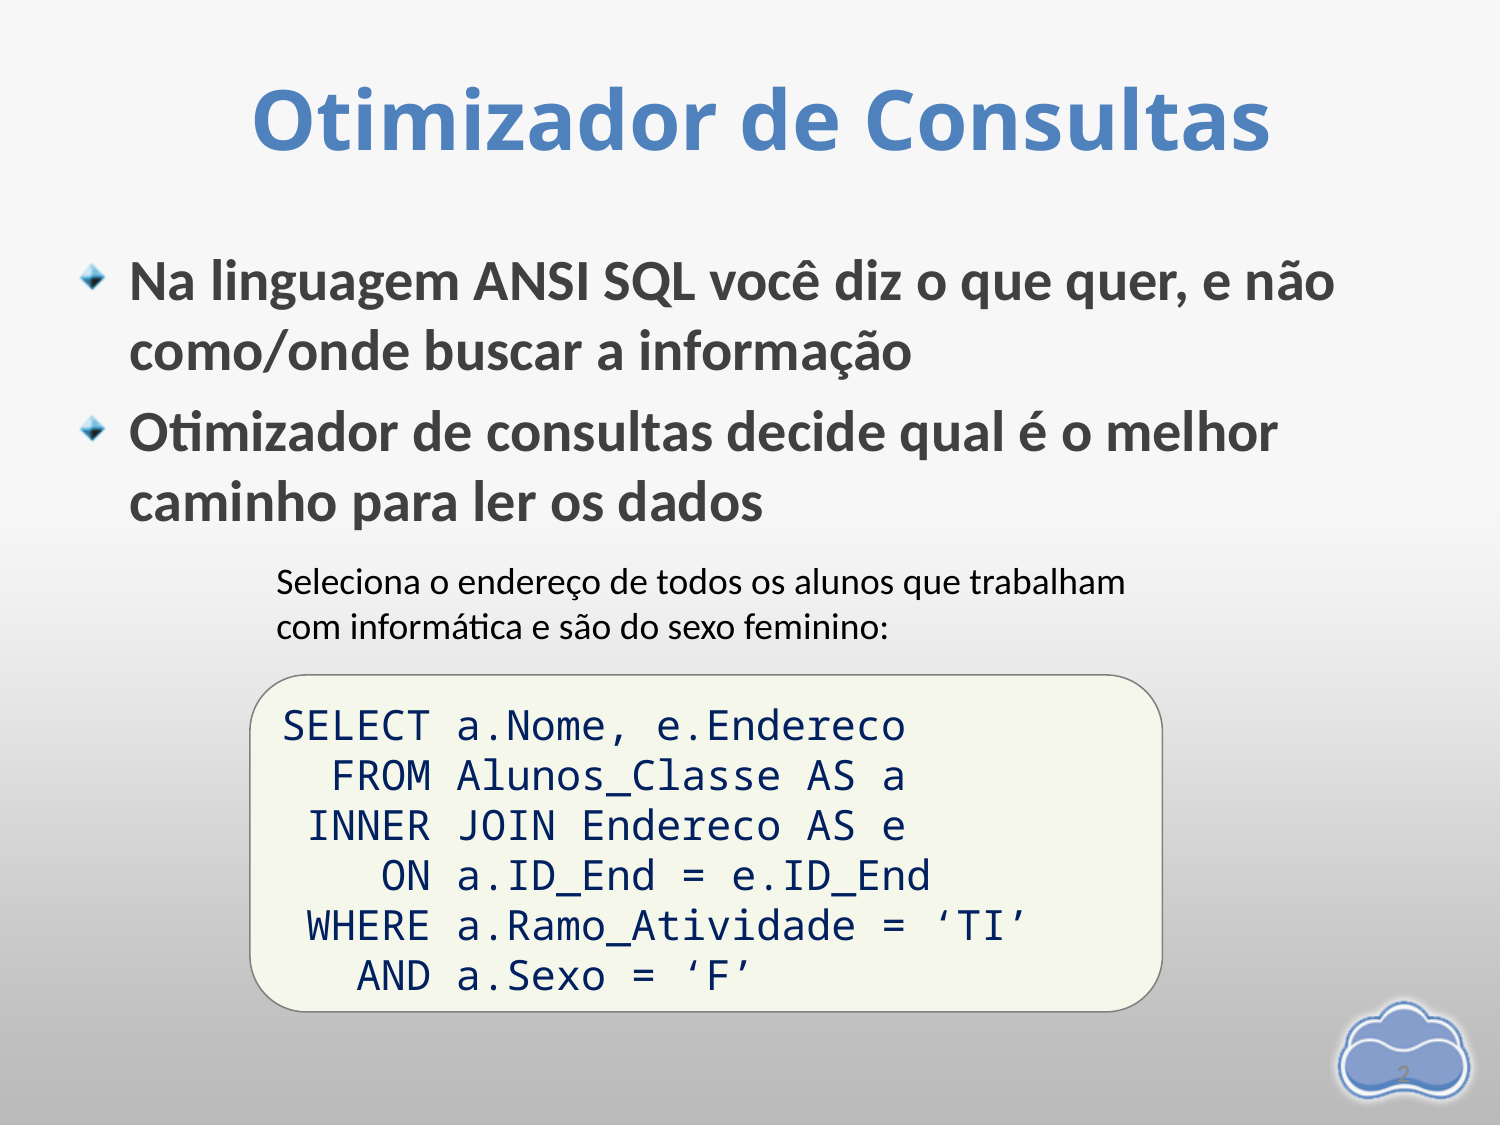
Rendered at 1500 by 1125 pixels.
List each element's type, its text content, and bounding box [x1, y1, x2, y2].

text_box SELECT a.Nome, e.Endereco FROM Alunos_Classe AS a INNER JOIN Endereco AS e ON a.ID_End = e.ID_End WHERE a.Ramo_Atividade = ‘TI’ AND a.Sexo = ‘F’ [249, 674, 1163, 1012]
title Otimizador de Consultas [23, 58, 1500, 176]
list Na linguagem ANSI SQL você diz o que quer, e não como/onde buscar a informação Otimizador de consultas decide qual é o melhor caminho para ler os dados [58, 234, 1430, 961]
text_box Seleciona o endereço de todos os alunos que trabalham com informática e são do sexo feminino: [261, 549, 1151, 655]
picture [0, 0, 1500, 1125]
text_box 2 [1074, 1042, 1425, 1103]
